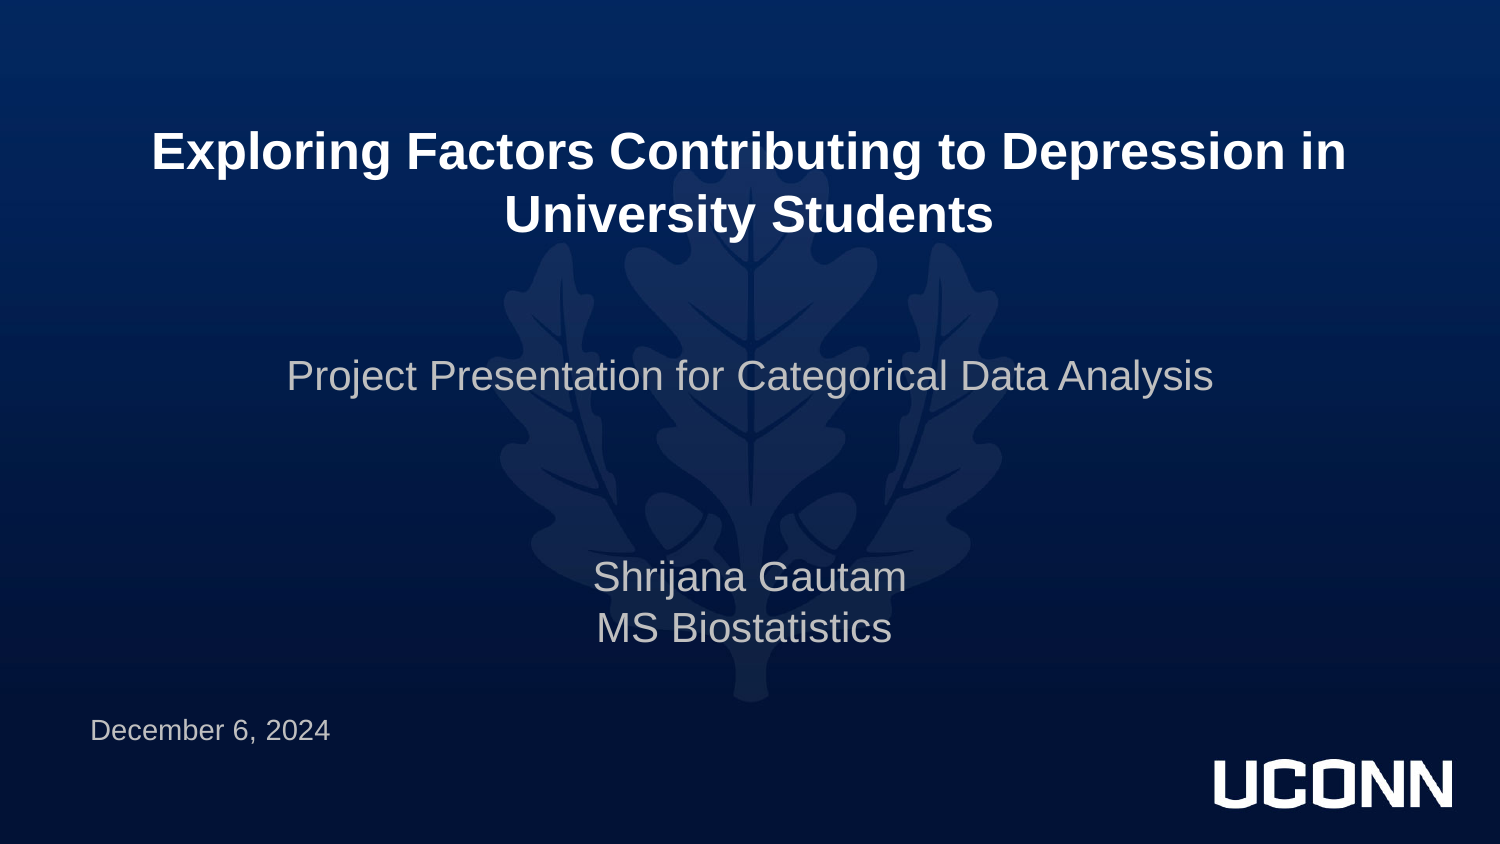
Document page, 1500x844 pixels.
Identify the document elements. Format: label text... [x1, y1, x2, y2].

text_box Project Presentation for Categorical Data Analysis Shrijana Gautam MS Biostatistics [74, 340, 1425, 658]
text_box Exploring Factors Contributing to Depression in University Students [74, 109, 1425, 251]
text_box December 6, 2024 [74, 658, 1425, 799]
picture [0, 0, 1500, 844]
